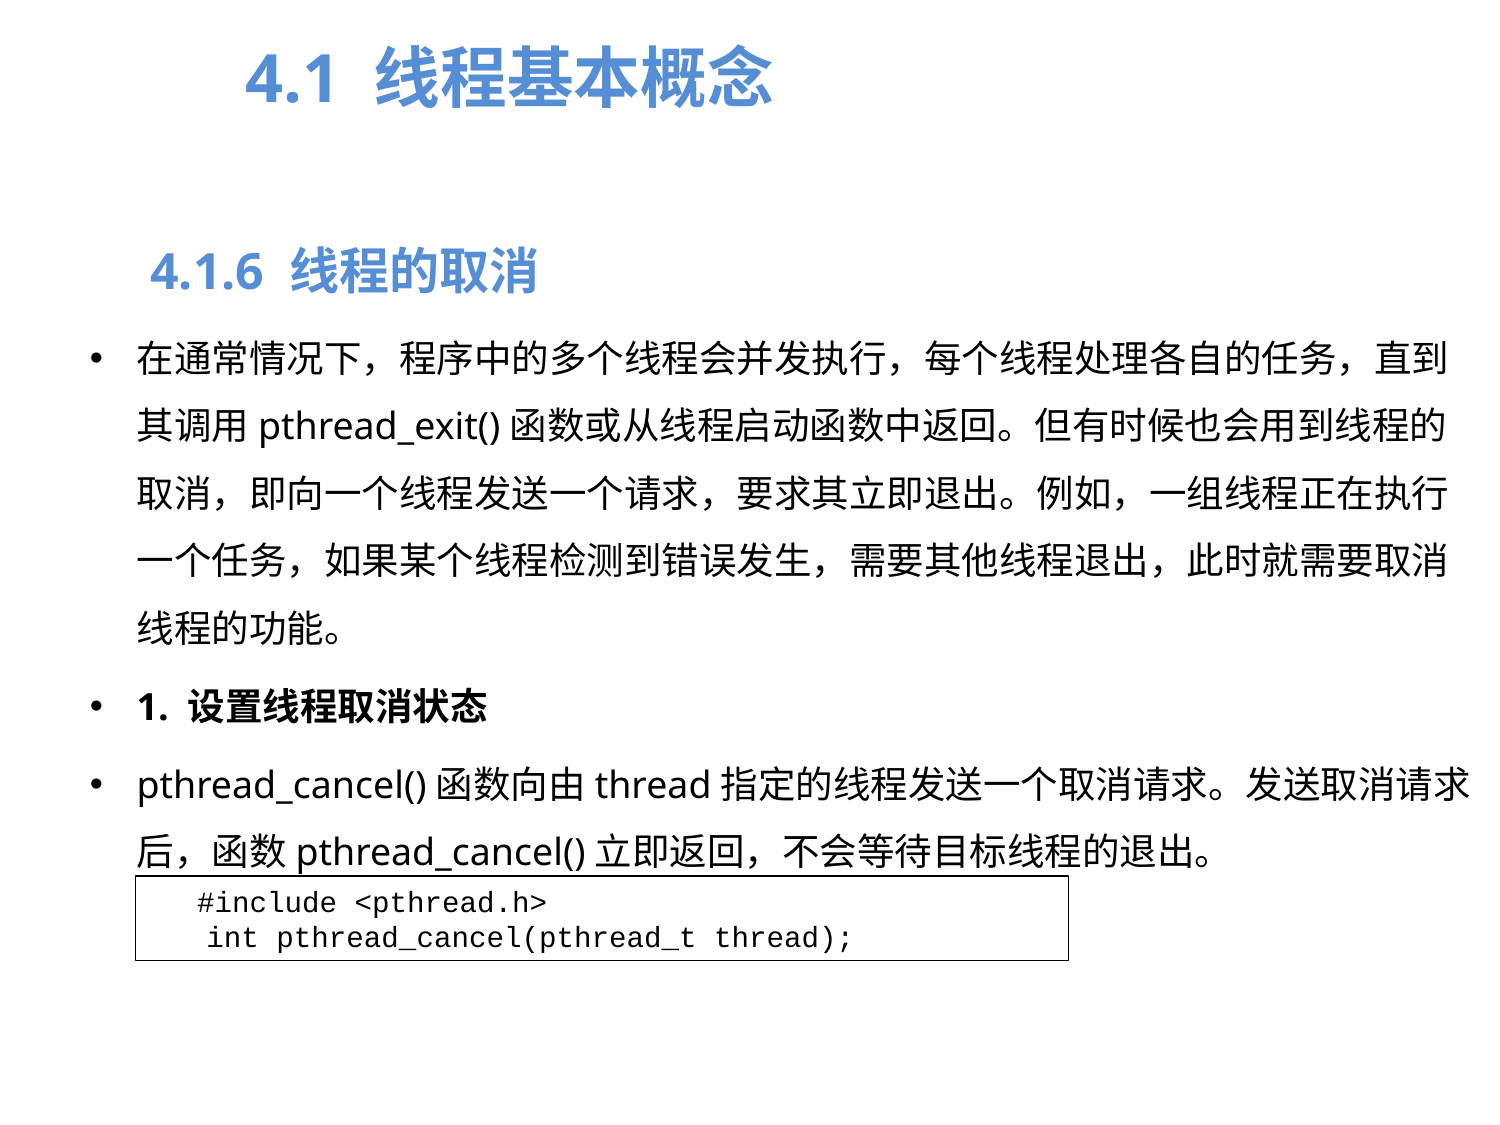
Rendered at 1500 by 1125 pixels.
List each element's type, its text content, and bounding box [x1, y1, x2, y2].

text_box #include <pthread.h> int pthread_cancel(pthread_t thread); [135, 876, 1069, 961]
text_box 4.1.6 线程的取消 [135, 231, 975, 307]
text_box 4.1 线程基本概念 [230, 29, 1069, 122]
text_box 在通常情况下，程序中的多个线程会并发执行，每个线程处理各自的任务，直到其调用pthread_exit()函数或从线程启动函数中返回。但有时候也会用到线程的取消，即向一个线程发送一个请求，要求其立即退出。例如，一组线程正在执行一个任务，如果某个线程检测到错误发生，需要其他线程退出，此时就需要取消线程的功能。 1. 设置线程取消状态 pthread_cancel()函数向由thread指定的线程发送一个取消请求。发送取消请求后，函数pthread_cancel()立即返回，不会等待目标线程的退出。 [0, 304, 1496, 881]
